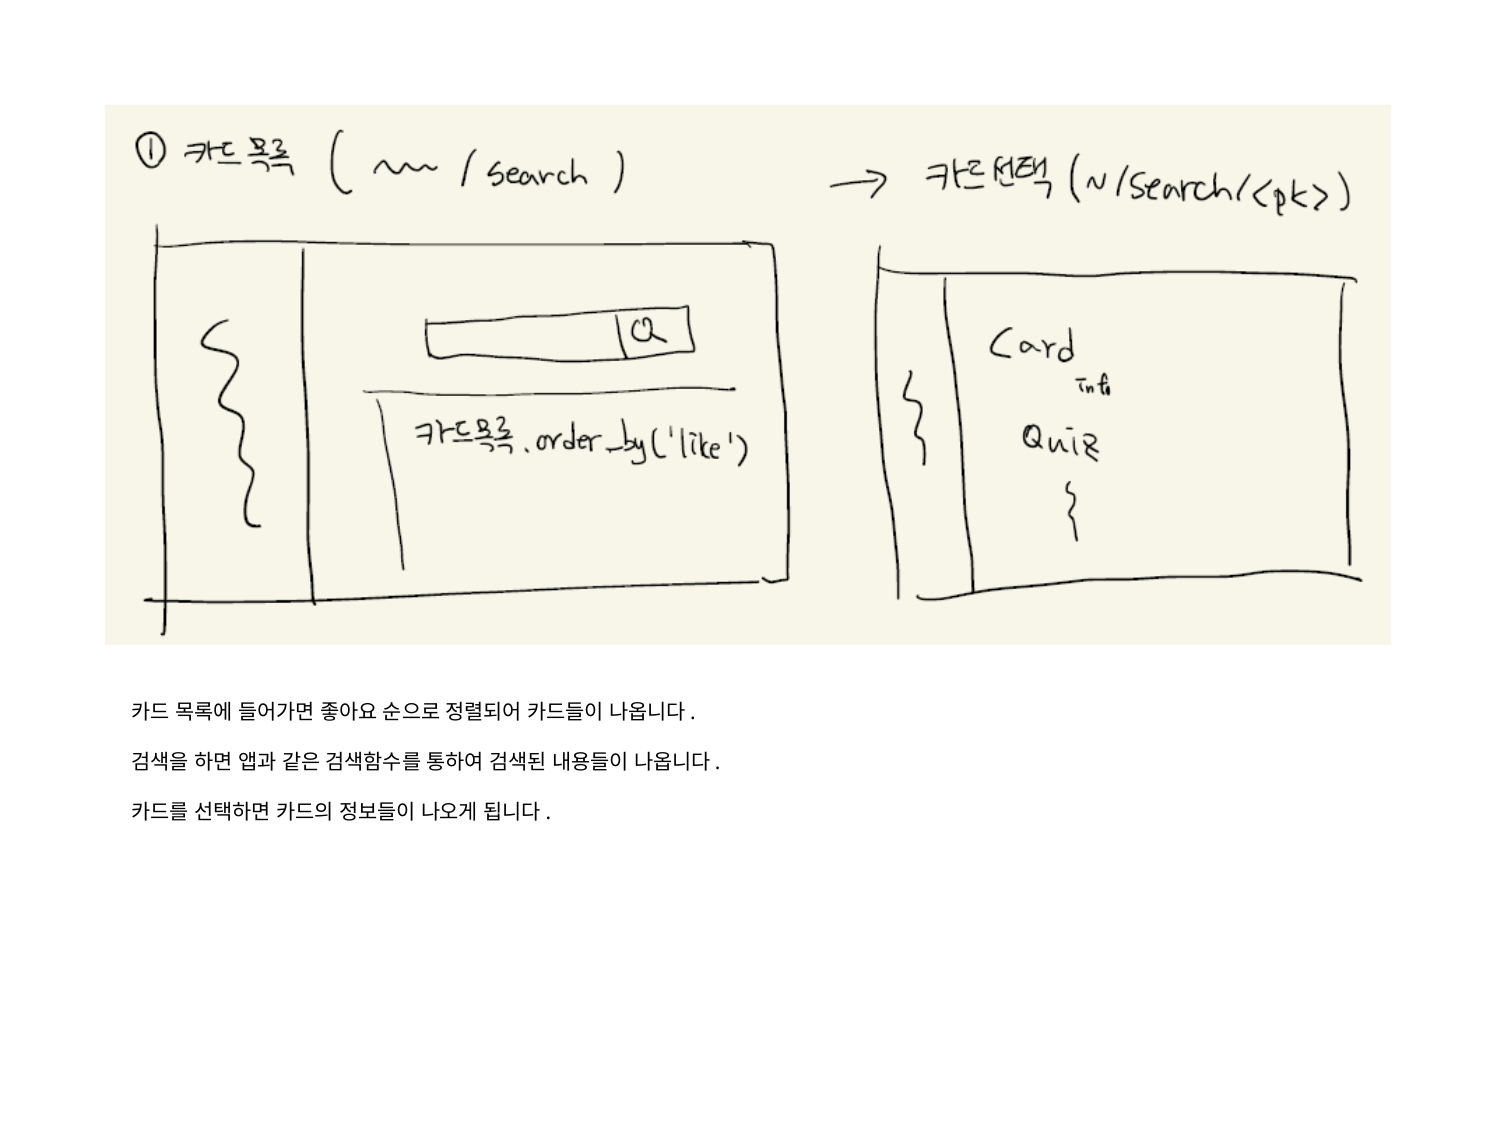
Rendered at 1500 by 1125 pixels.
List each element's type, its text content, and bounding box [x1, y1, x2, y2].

text_box 카드 목록에 들어가면 좋아요 순으로 정렬되어 카드들이 나옵니다. 검색을 하면 앱과 같은 검색함수를 통하여 검색된 내용들이 나옵니다. 카드를 선택하면 카드의 정보들이 나오게 됩니다. [117, 691, 1325, 832]
picture [105, 105, 1391, 645]
